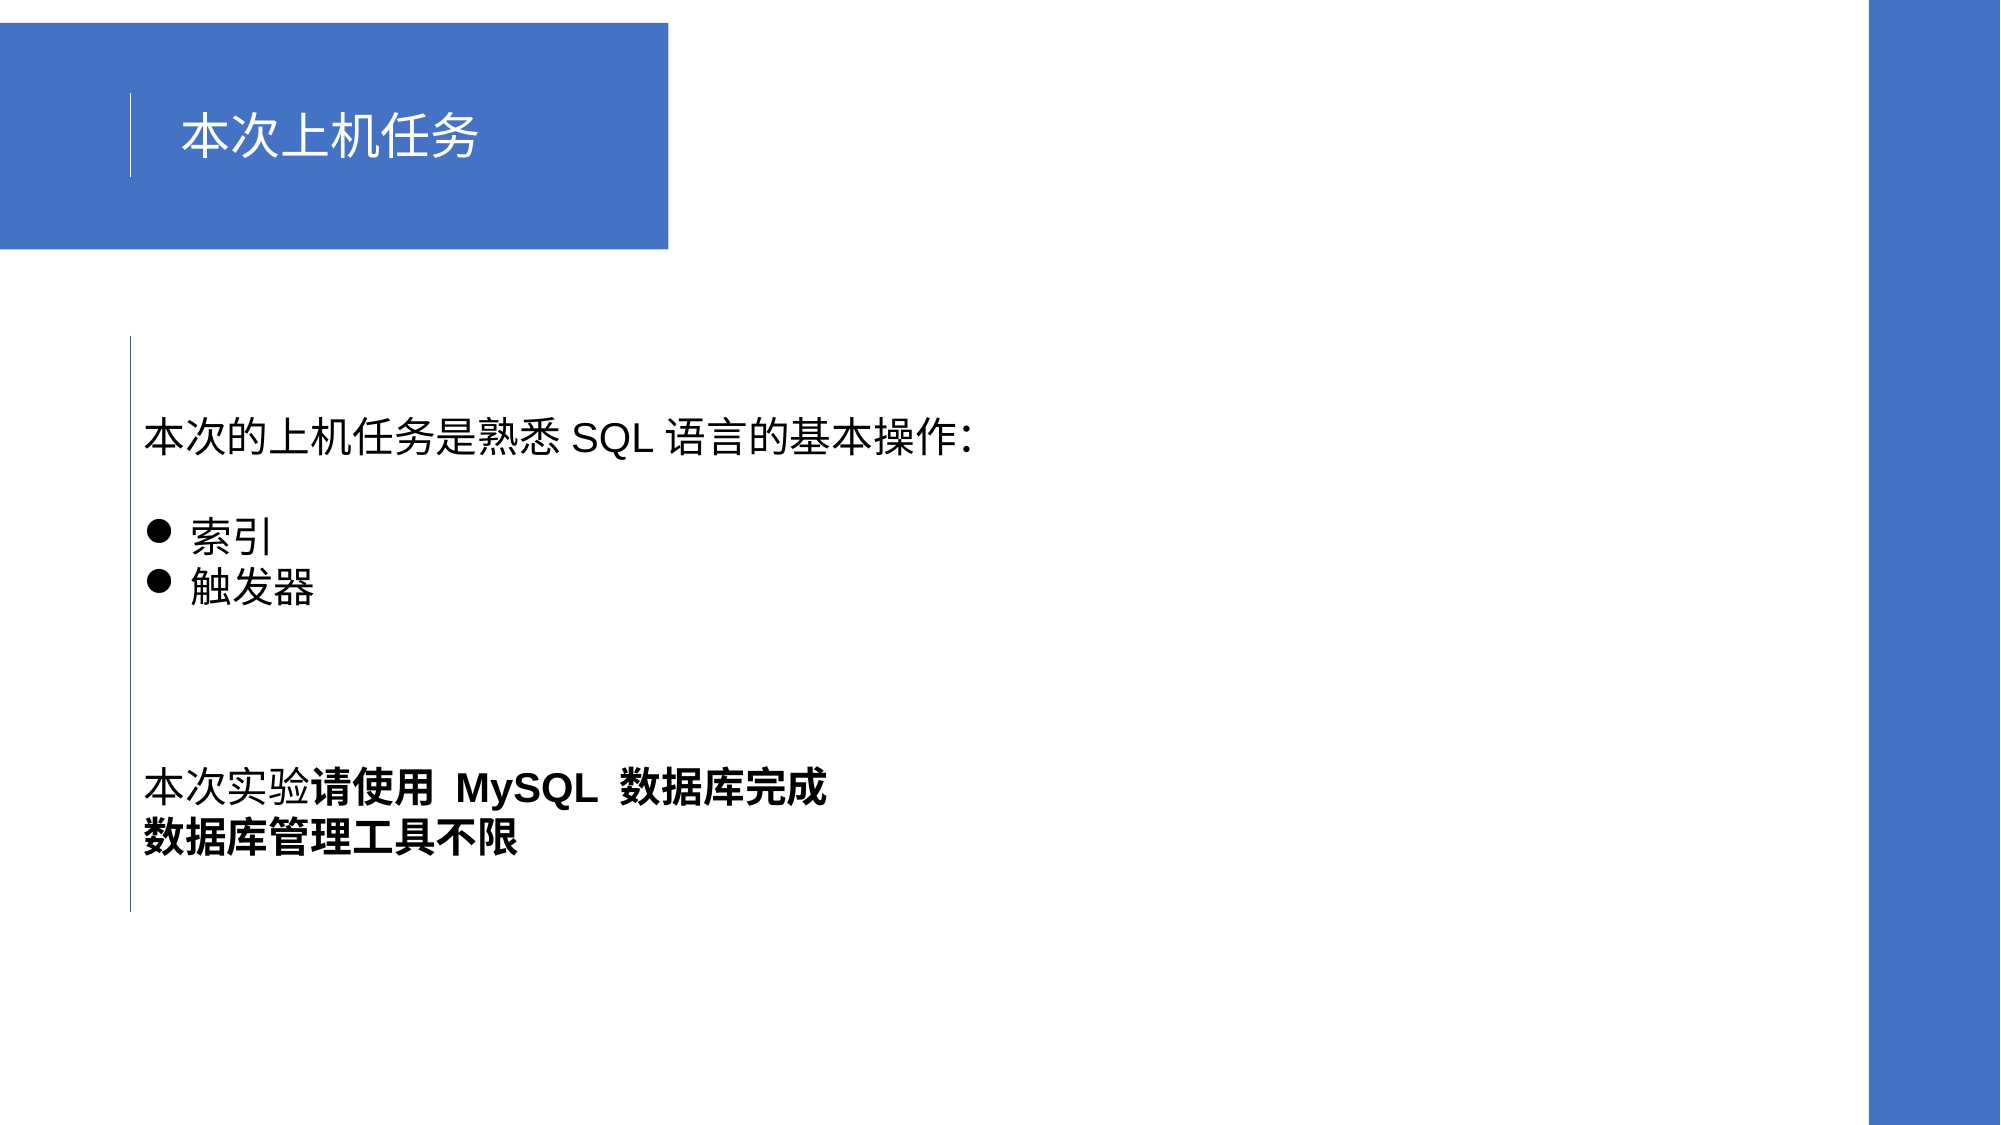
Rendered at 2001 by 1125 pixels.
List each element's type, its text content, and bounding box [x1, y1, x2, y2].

text_box [1868, 0, 2000, 1125]
text_box [0, 22, 669, 250]
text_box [130, 93, 493, 178]
text_box 本次的上机任务是熟悉SQL语言的基本操作： 索引 触发器 本次实验请使用 MySQL 数据库完成 数据库管理工具不限 [132, 403, 1014, 869]
